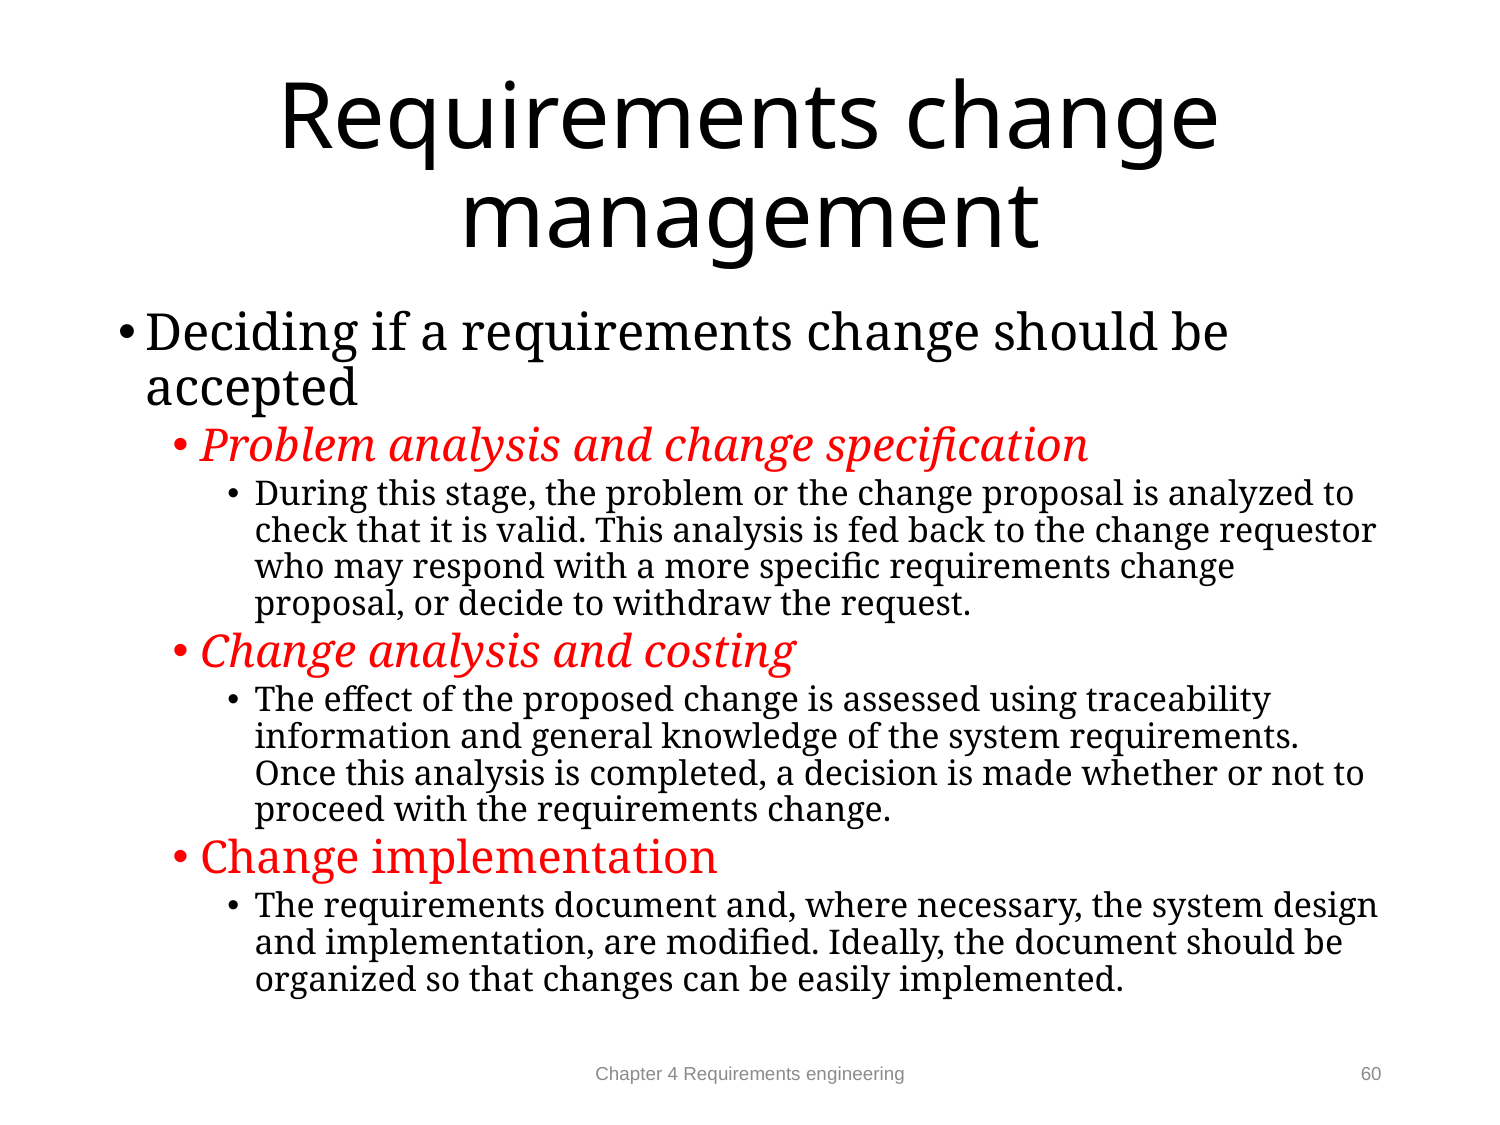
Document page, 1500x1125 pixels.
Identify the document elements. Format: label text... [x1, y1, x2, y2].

slide_number 60 [1059, 1042, 1397, 1103]
footer Chapter 4 Requirements engineering [496, 1042, 1004, 1103]
title Requirements change management [103, 59, 1397, 278]
list Deciding if a requirements change should be accepted Problem analysis and change specification During this stage, the problem or the change proposal is analyzed to check that it is valid. This analysis is fed back to the change requestor who may respond with a more specific requirements change proposal, or decide to withdraw the request. Change analysis and costing The effect of the proposed change is assessed using traceability information and general knowledge of the system requirements. Once this analysis is completed, a decision is made whether or not to proceed with the requirements change. Change implementation The requirements document and, where necessary, the system design and implementation, are modified. Ideally, the document should be organized so that changes can be easily implemented. [103, 299, 1397, 1014]
